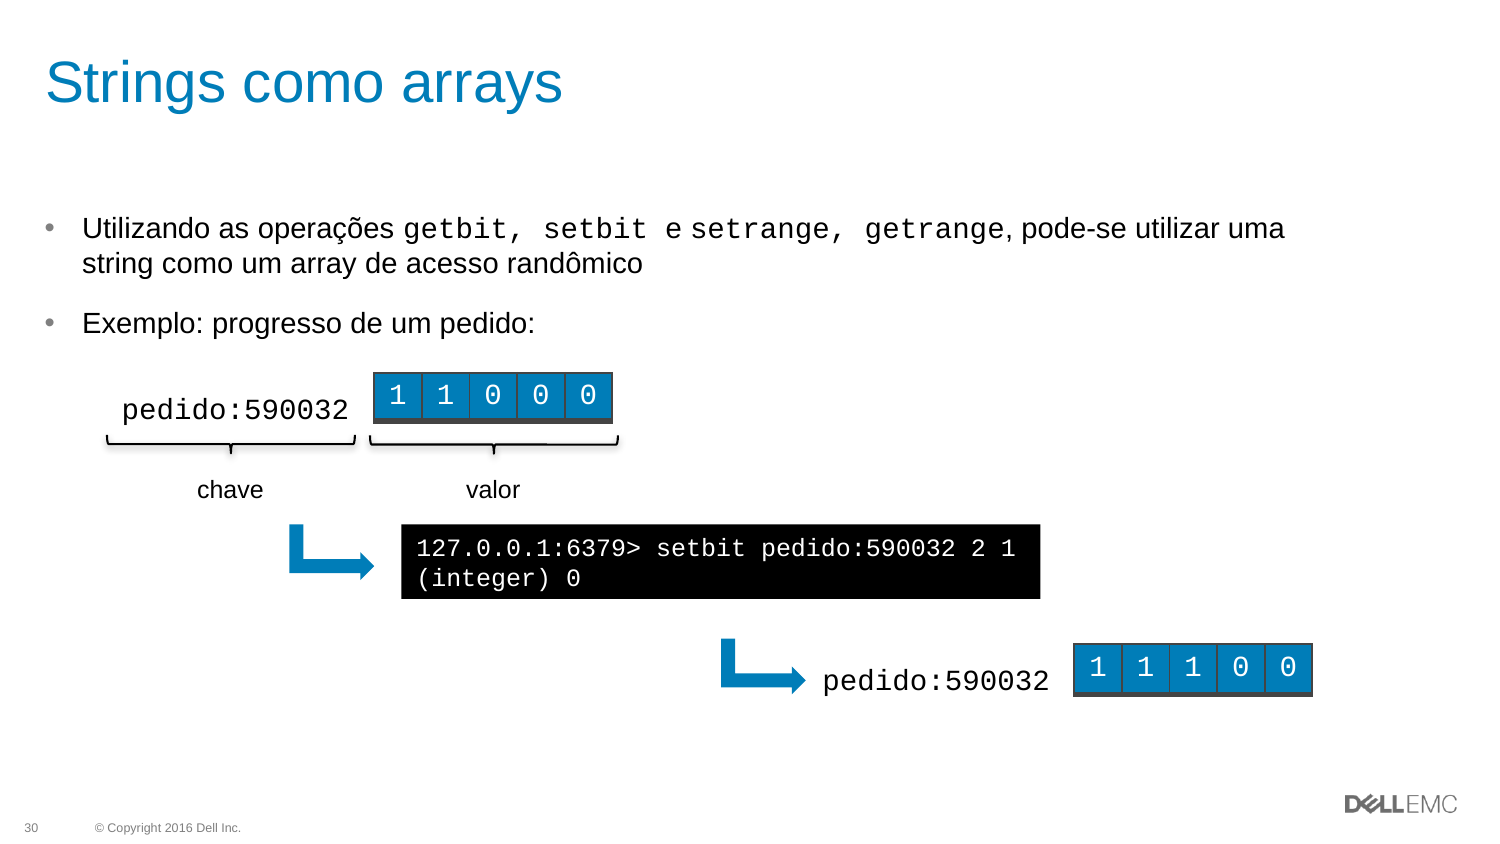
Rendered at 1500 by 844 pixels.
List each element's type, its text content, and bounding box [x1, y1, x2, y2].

text_box valor [451, 466, 536, 511]
title Strings como arrays [45, 44, 1350, 150]
text_box chave [182, 466, 280, 511]
text_box pedido:590032 [807, 654, 1121, 704]
table_header 1 [1170, 645, 1216, 692]
table_header 0 [1218, 645, 1264, 692]
text_box [721, 638, 806, 695]
table_header 0 [566, 374, 611, 418]
table_header 1 [1075, 645, 1121, 654]
picture [1345, 793, 1457, 814]
text_box [289, 524, 375, 581]
text_box [367, 435, 620, 456]
table_header 1 [1123, 645, 1169, 692]
text_box [104, 434, 357, 456]
table_header 1 [375, 374, 421, 383]
table_header 1 [423, 374, 469, 418]
table_header 0 [1266, 645, 1311, 692]
table_header 0 [518, 374, 564, 418]
text_box 127.0.0.1:6379> setbit pedido:590032 2 1 (integer) 0 [401, 524, 1041, 599]
list Utilizando as operações getbit, setbit e setrange, getrange, pode-se utilizar uma string como um array de acesso randômico Exemplo: progresso de um pedido: [44, 209, 1350, 734]
text_box pedido:590032 [106, 383, 421, 433]
table_header 0 [470, 374, 516, 418]
